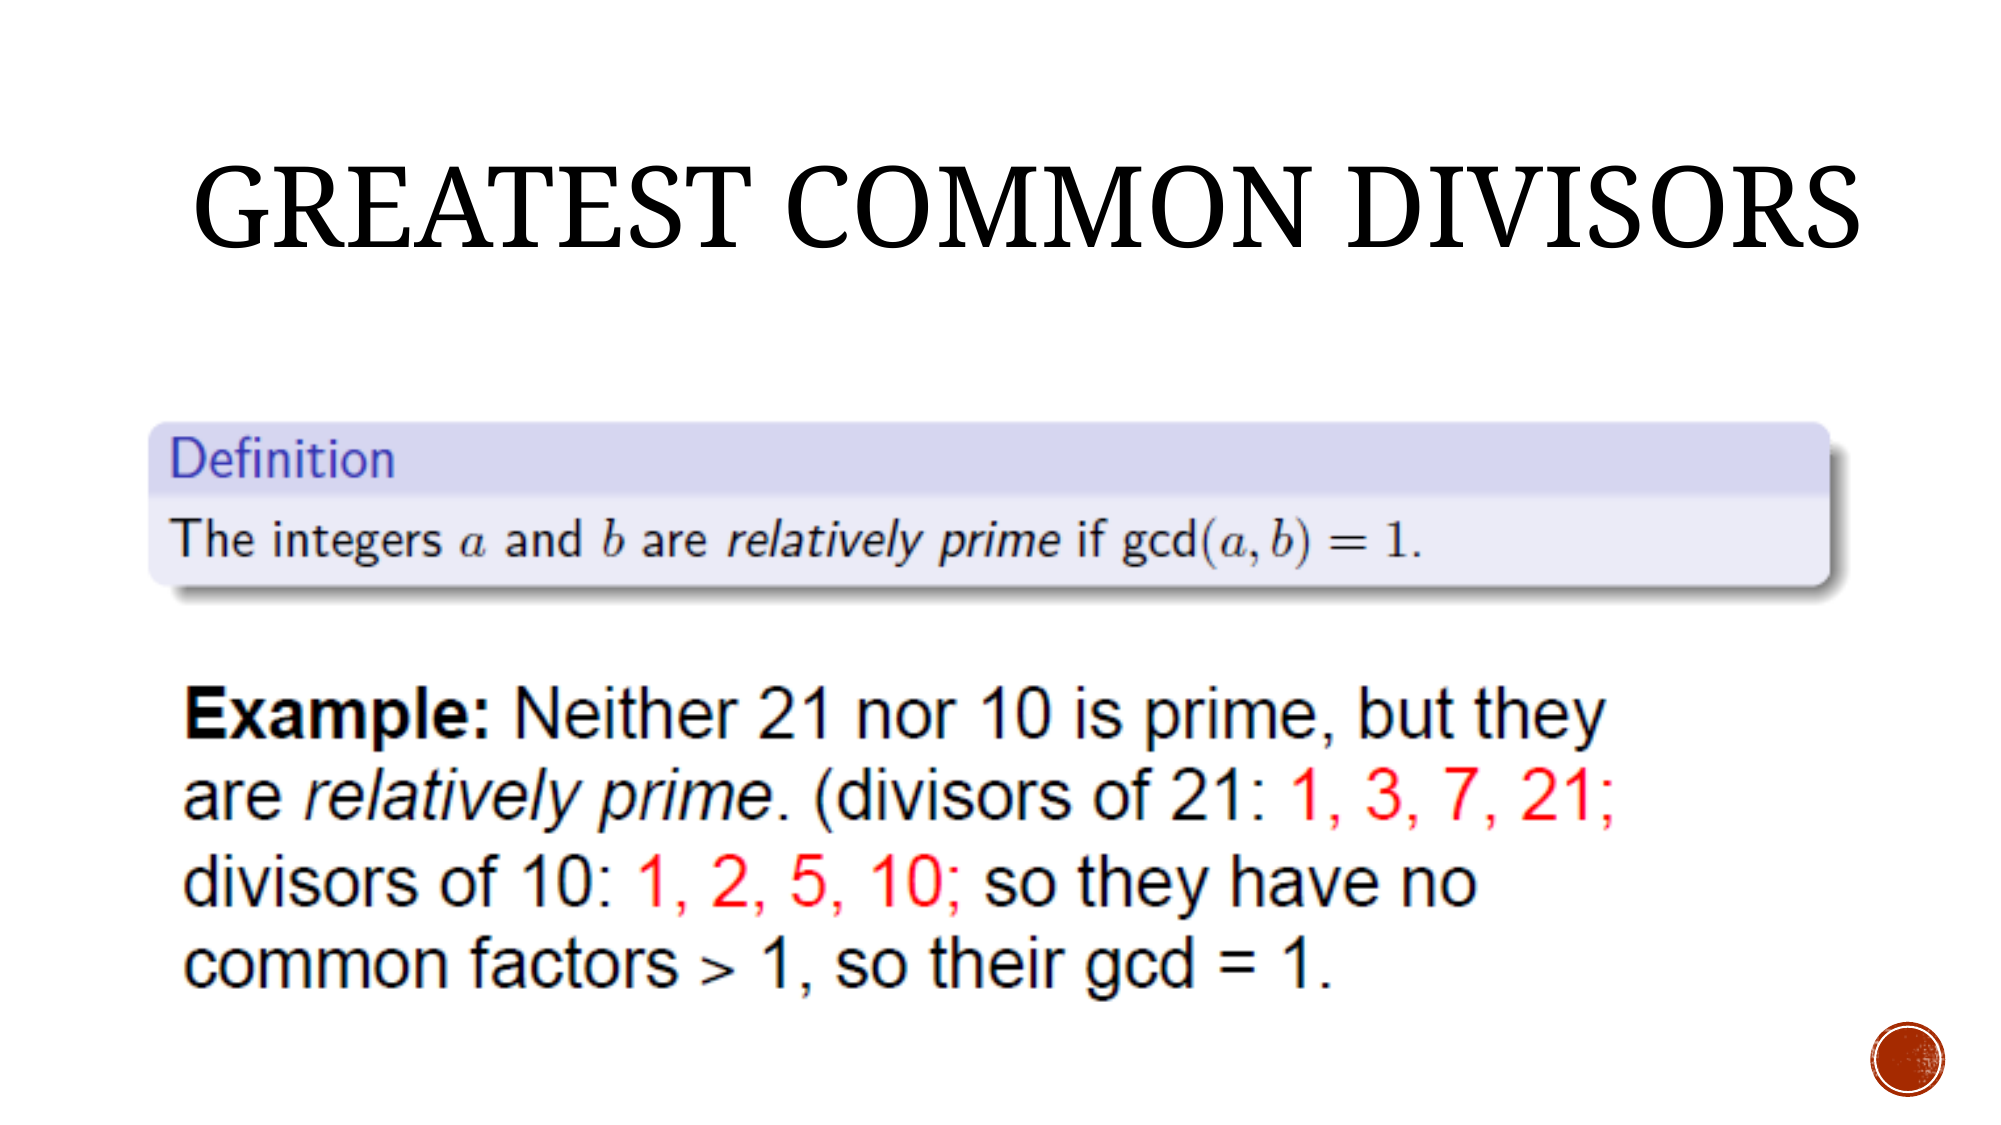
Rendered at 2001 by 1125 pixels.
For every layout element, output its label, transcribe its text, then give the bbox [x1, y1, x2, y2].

title Greatest Common Divisors [175, 79, 1941, 344]
picture [175, 650, 1636, 1044]
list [145, 408, 1856, 616]
